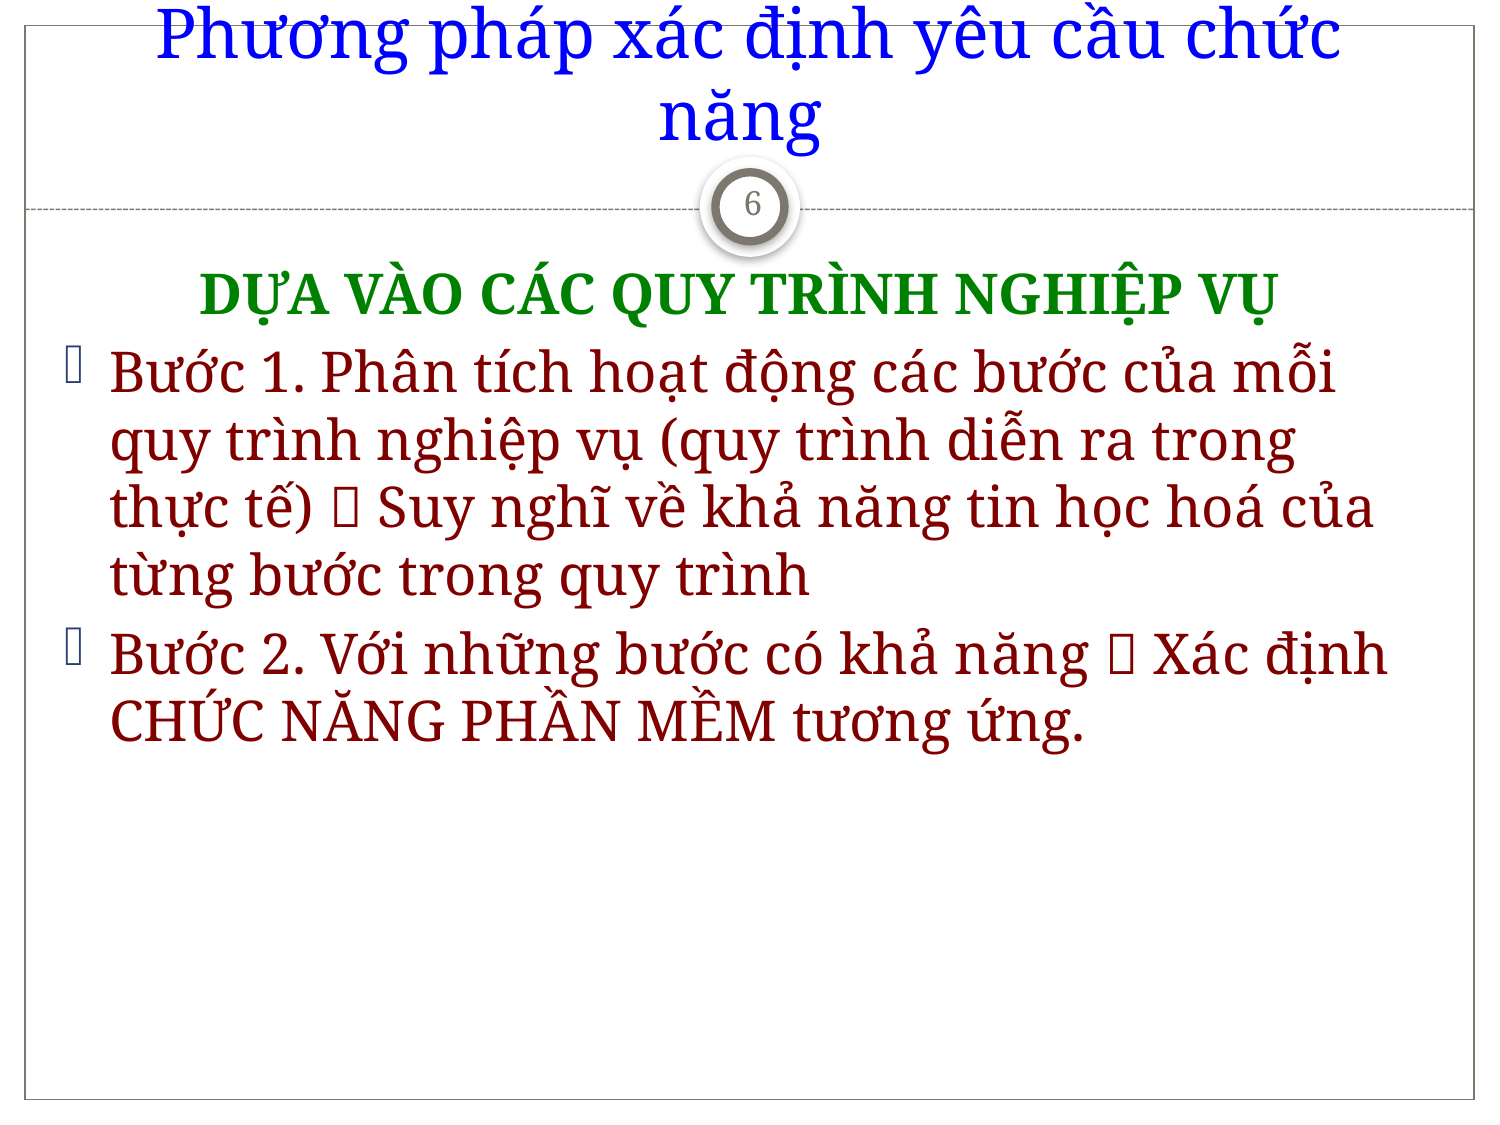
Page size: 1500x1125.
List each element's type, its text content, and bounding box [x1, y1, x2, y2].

list DỰA VÀO CÁC QUY TRÌNH NGHIỆP VỤ Bước 1. Phân tích hoạt động các bước của mỗi quy trình nghiệp vụ (quy trình diễn ra trong thực tế)  Suy nghĩ về khả năng tin học hoá của từng bước trong quy trình Bước 2. Với những bước có khả năng  Xác định CHỨC NĂNG PHẦN MỀM tương ứng. [49, 250, 1445, 1082]
slide_number 6 [715, 168, 791, 241]
title Phương pháp xác định yêu cầu chức năng [49, 37, 1450, 162]
